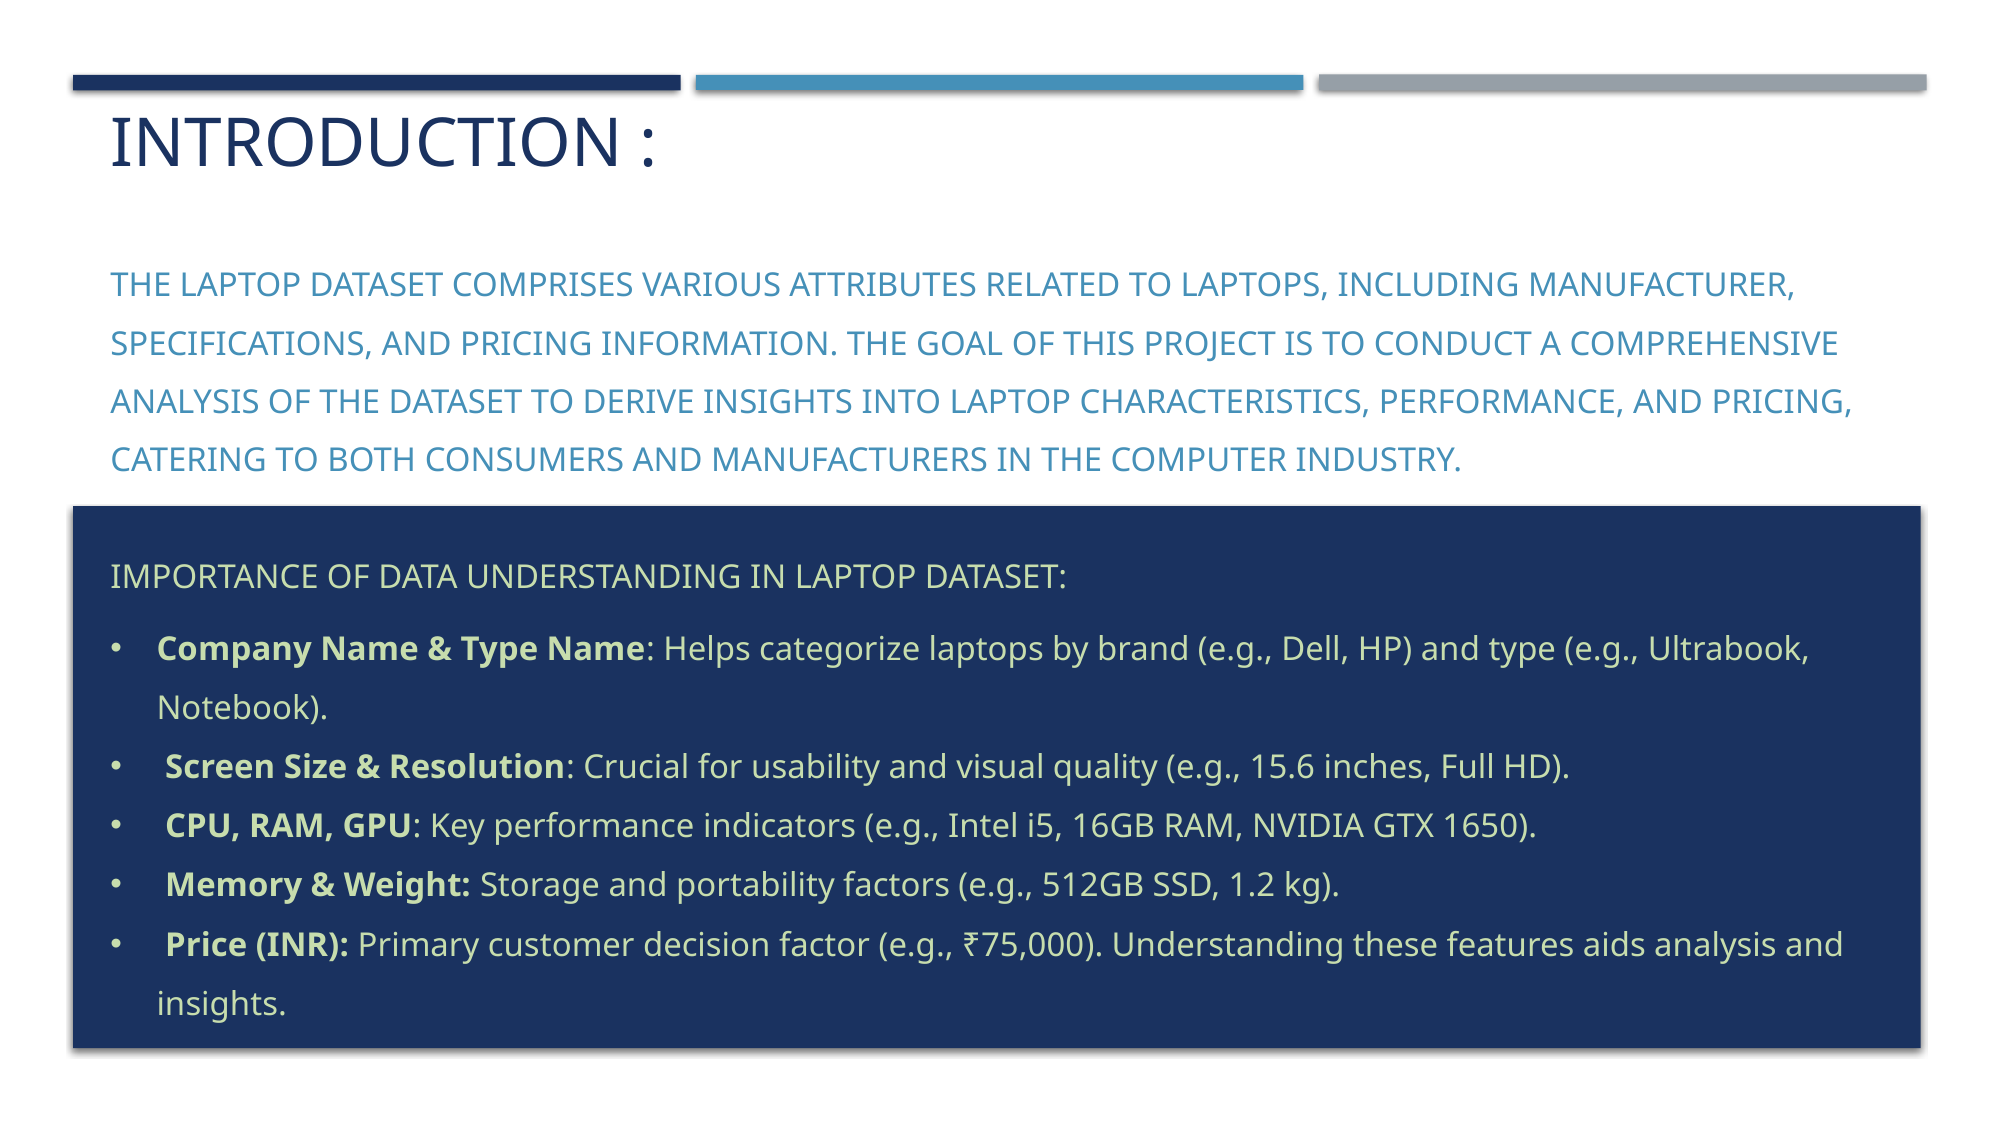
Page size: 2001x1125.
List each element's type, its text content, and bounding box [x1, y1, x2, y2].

subtitle The laptop dataset comprises various attributes related to laptops, including manufacturer, specifications, and pricing information. The goal of this project is to conduct a comprehensive analysis of the dataset to derive insights into laptop characteristics, performance, and pricing, catering to both consumers and manufacturers in the computer industry. Importance of Data Understanding In Laptop Dataset: Company Name & Type Name: Helps categorize laptops by brand (e.g., Dell, HP) and type (e.g., Ultrabook, Notebook). Screen Size & Resolution: Crucial for usability and visual quality (e.g., 15.6 inches, Full HD). CPU, RAM, GPU: Key performance indicators (e.g., Intel i5, 16GB RAM, NVIDIA GTX 1650). Memory & Weight: Storage and portability factors (e.g., 512GB SSD, 1.2 kg). Price (INR): Primary customer decision factor (e.g., ₹75,000). Understanding these features aids analysis and insights. [95, 256, 1899, 1034]
title Introduction : [95, 91, 1899, 188]
